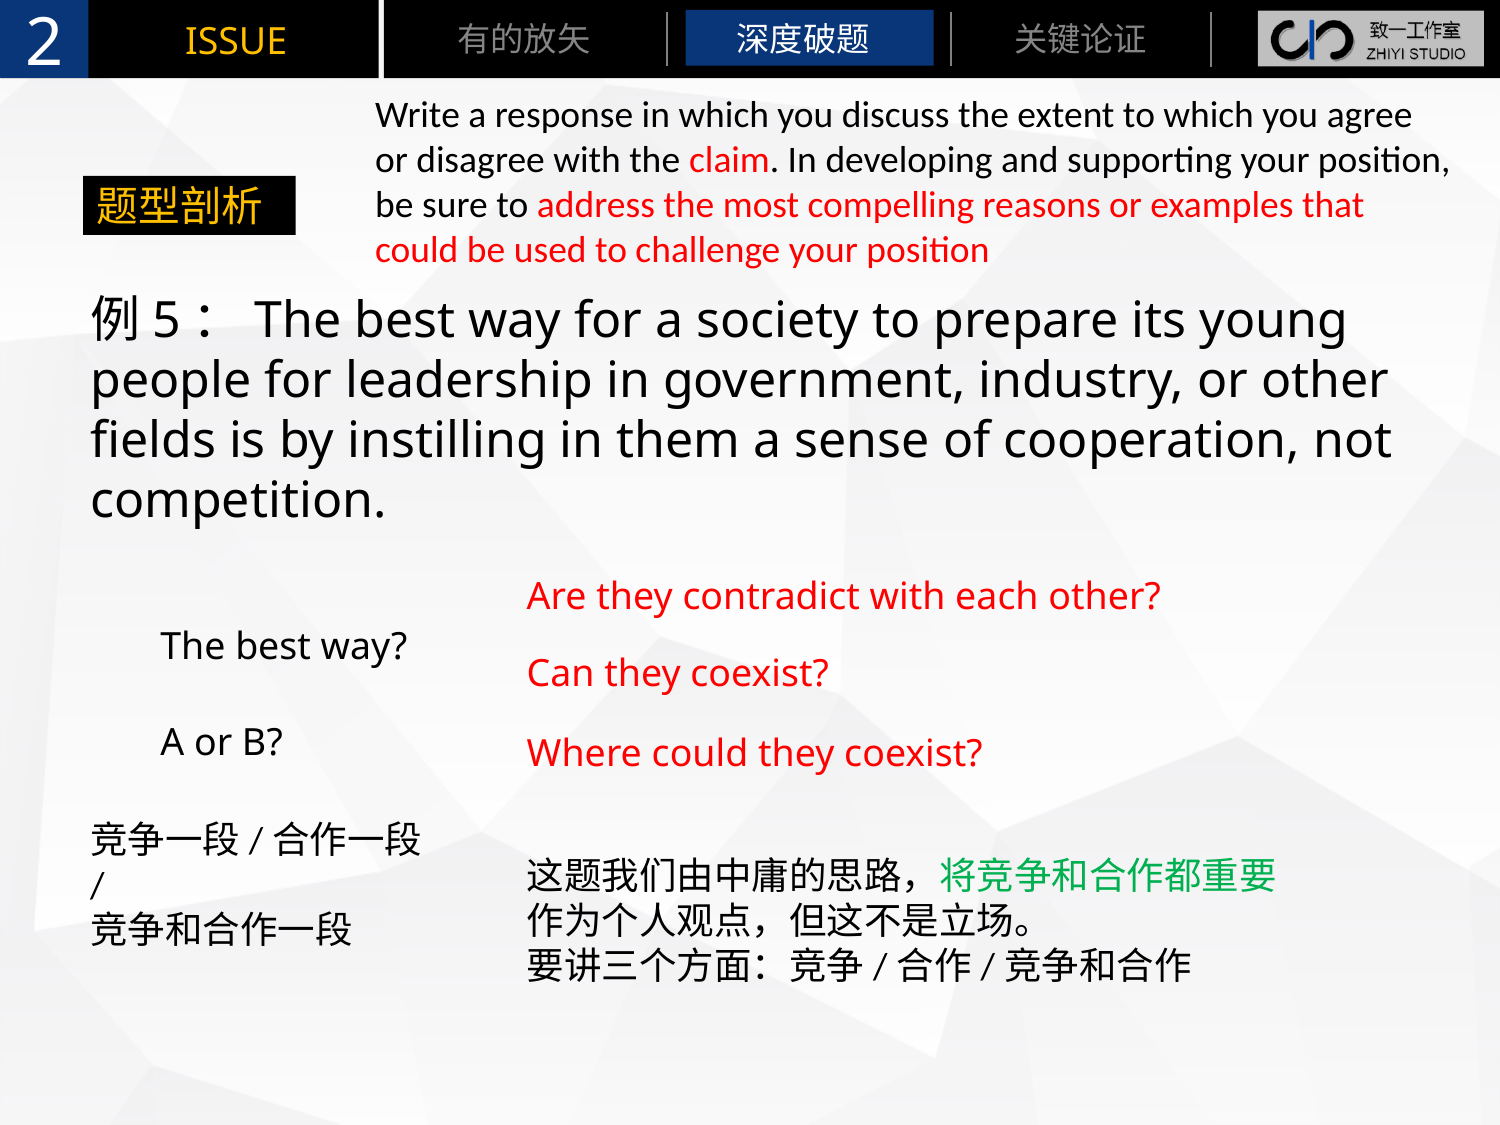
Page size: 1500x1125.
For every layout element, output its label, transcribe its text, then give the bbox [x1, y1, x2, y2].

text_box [82, 172, 296, 247]
text_box [94, 0, 379, 79]
text_box Where could they coexist? [519, 721, 1287, 782]
text_box [1472, 10, 1484, 67]
text_box ISSUE [123, 9, 349, 70]
text_box Write a response in which you discuss the extent to which you agree or disagree with the claim. In developing and supporting your position, be sure to address the most compelling reasons or examples that could be used to challenge your position [360, 82, 1469, 278]
text_box 深度破题 [714, 10, 892, 66]
text_box A or B? [153, 710, 650, 771]
text_box [685, 9, 934, 66]
text_box Can they coexist? [519, 641, 1287, 702]
text_box Are they contradict with each other? [519, 564, 1287, 625]
text_box The best way? [153, 614, 650, 675]
text_box 例5：The best way for a society to prepare its young people for leadership in government, industry, or other fields is by instilling in them a sense of cooperation, not competition. [82, 280, 1418, 535]
text_box [957, 7, 1206, 64]
picture [0, 0, 1500, 1125]
text_box 这题我们由中庸的思路，将竞争和合作都重要作为个人观点，但这不是立场。 要讲三个方面：竞争/合作/竞争和合作 [519, 844, 1313, 995]
text_box [395, 7, 644, 64]
text_box [1257, 10, 1262, 67]
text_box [0, 0, 89, 87]
text_box 竞争一段/合作一段/ 竞争和合作一段 [82, 808, 439, 1004]
picture [1266, 7, 1469, 69]
text_box [383, 0, 1500, 79]
